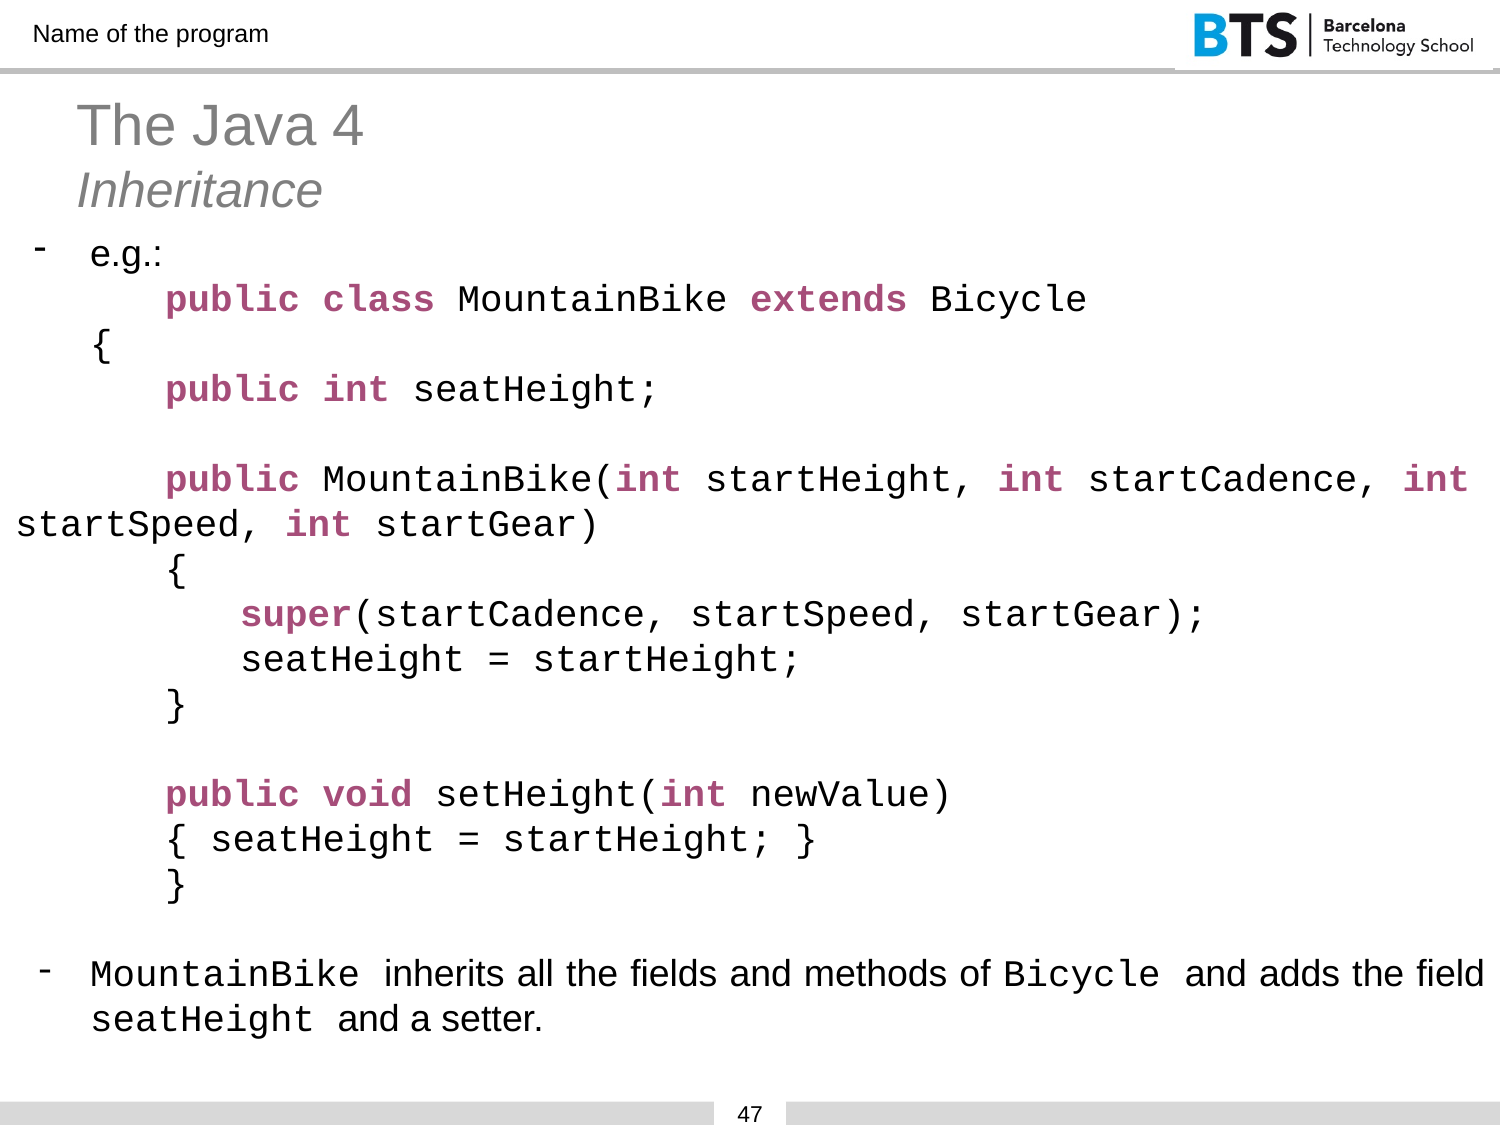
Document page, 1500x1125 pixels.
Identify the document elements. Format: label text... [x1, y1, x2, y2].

title The Java 4 Inheritance [61, 79, 1483, 221]
slide_number ‹#› [714, 1101, 786, 1125]
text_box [0, 0, 1500, 70]
text_box e.g.: public class MountainBike extends Bicycle { public int seatHeight; public MountainBike(int startHeight, int startCadence, int startSpeed, int startGear) { super(startCadence, startSpeed, startGear); seatHeight = startHeight; } public void setHeight(int newValue) { seatHeight = startHeight; } } MountainBike inherits all the fields and methods of Bicycle and adds the field seatHeight and a setter. [0, 221, 1500, 520]
